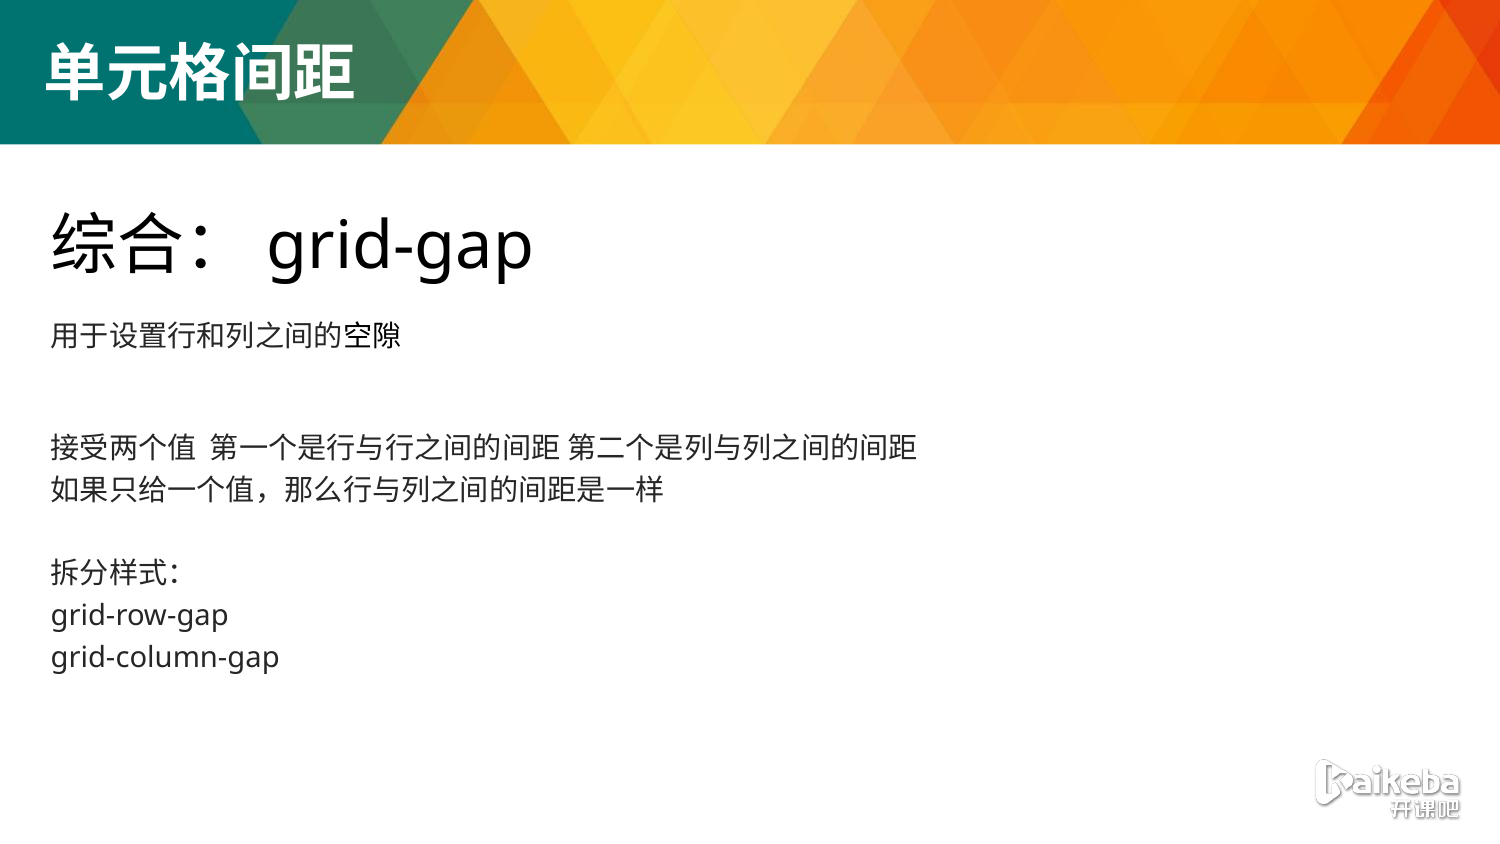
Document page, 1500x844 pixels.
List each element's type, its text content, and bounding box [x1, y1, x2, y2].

text_box 综合：grid-gap 用于设置行和列之间的空隙 接受两个值 第一个是行与行之间的间距 第二个是列与列之间的间距 如果只给一个值，那么行与列之间的间距是一样 拆分样式： grid-row-gap grid-column-gap [35, 194, 1464, 751]
picture [1314, 758, 1468, 821]
text_box 单元格间距 [28, 25, 1014, 115]
picture [0, 0, 1500, 144]
